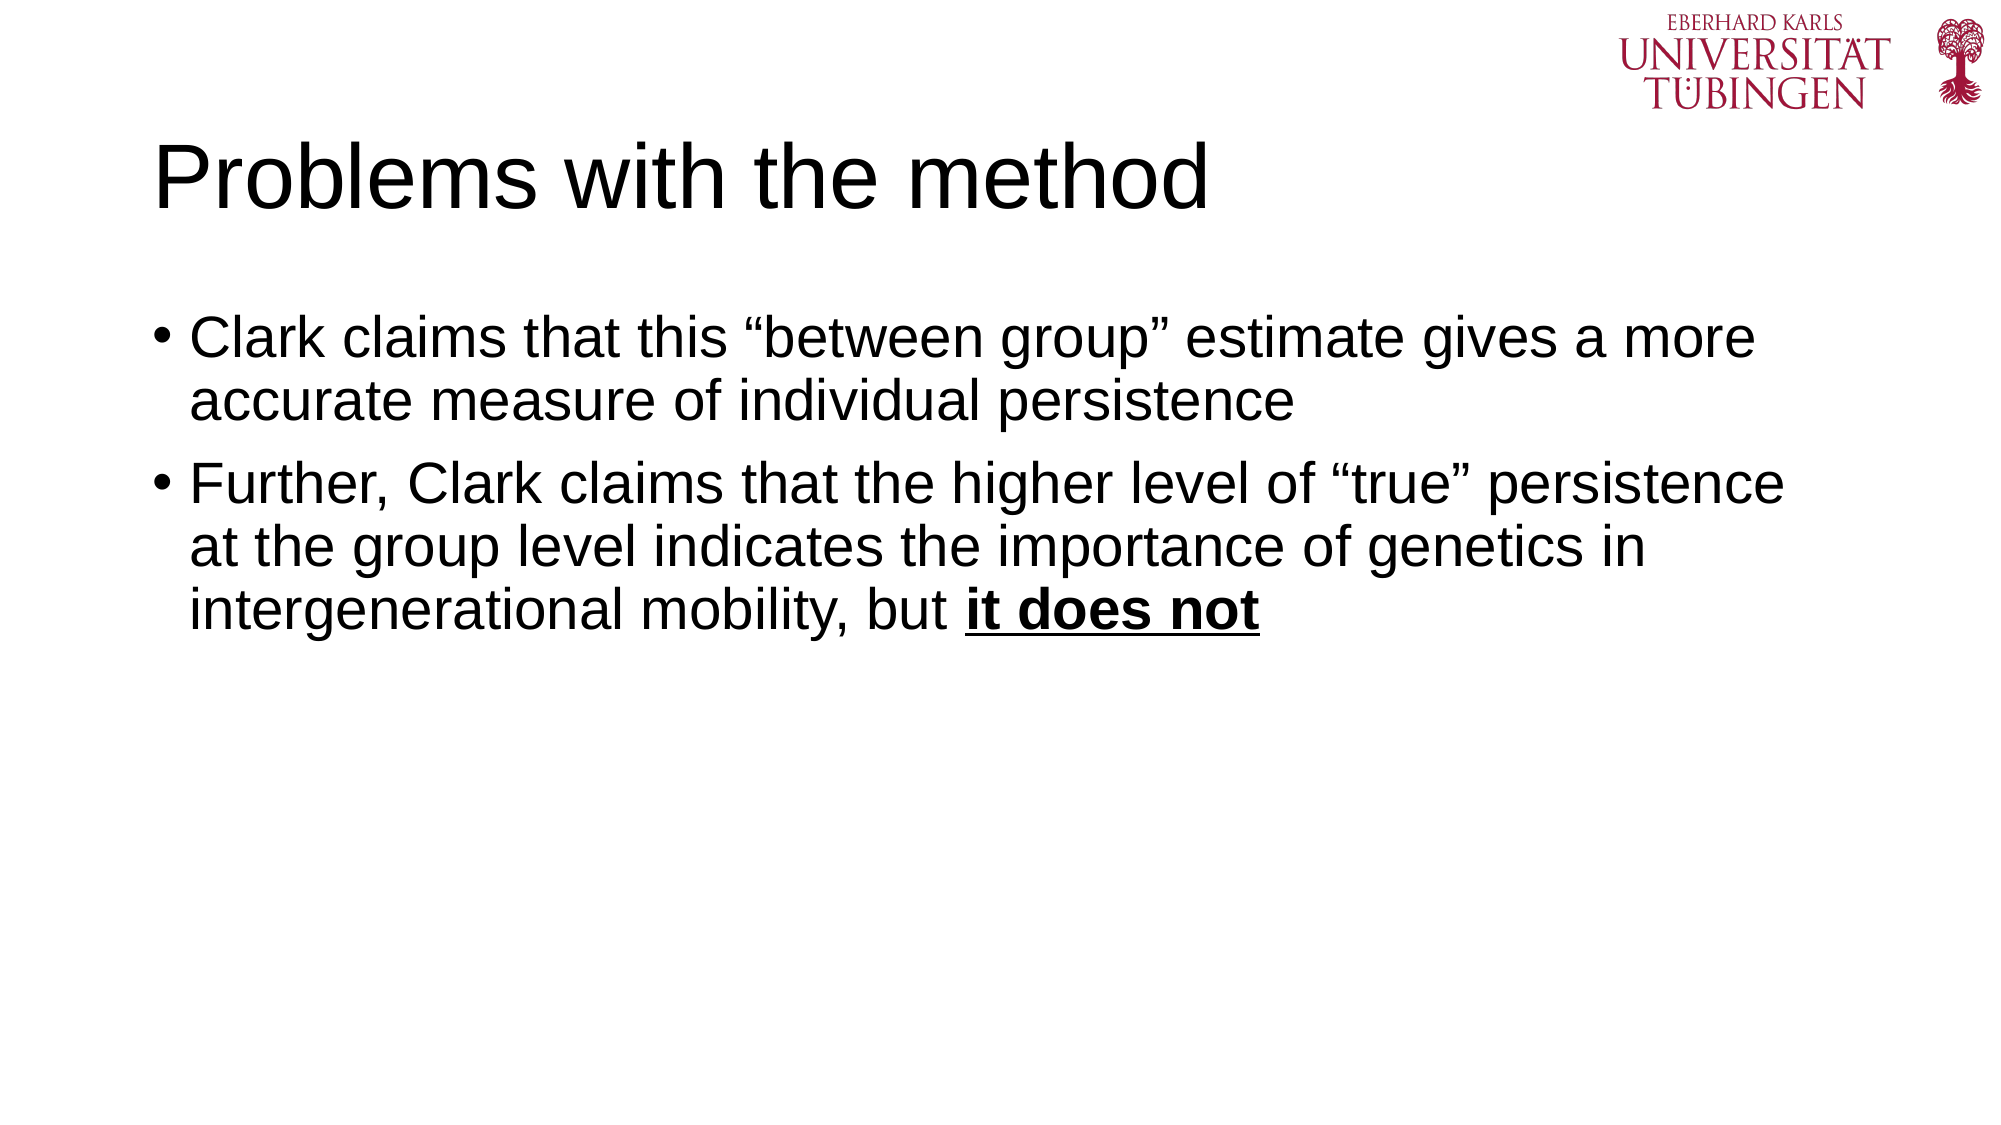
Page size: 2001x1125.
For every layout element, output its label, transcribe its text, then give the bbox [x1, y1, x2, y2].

list Clark claims that this “between group” estimate gives a more accurate measure of individual persistence Further, Clark claims that the higher level of “true” persistence at the group level indicates the importance of genetics in intergenerational mobility, but it does not [137, 299, 1863, 1014]
picture [1611, 0, 1989, 121]
title Problems with the method [137, 69, 1863, 288]
